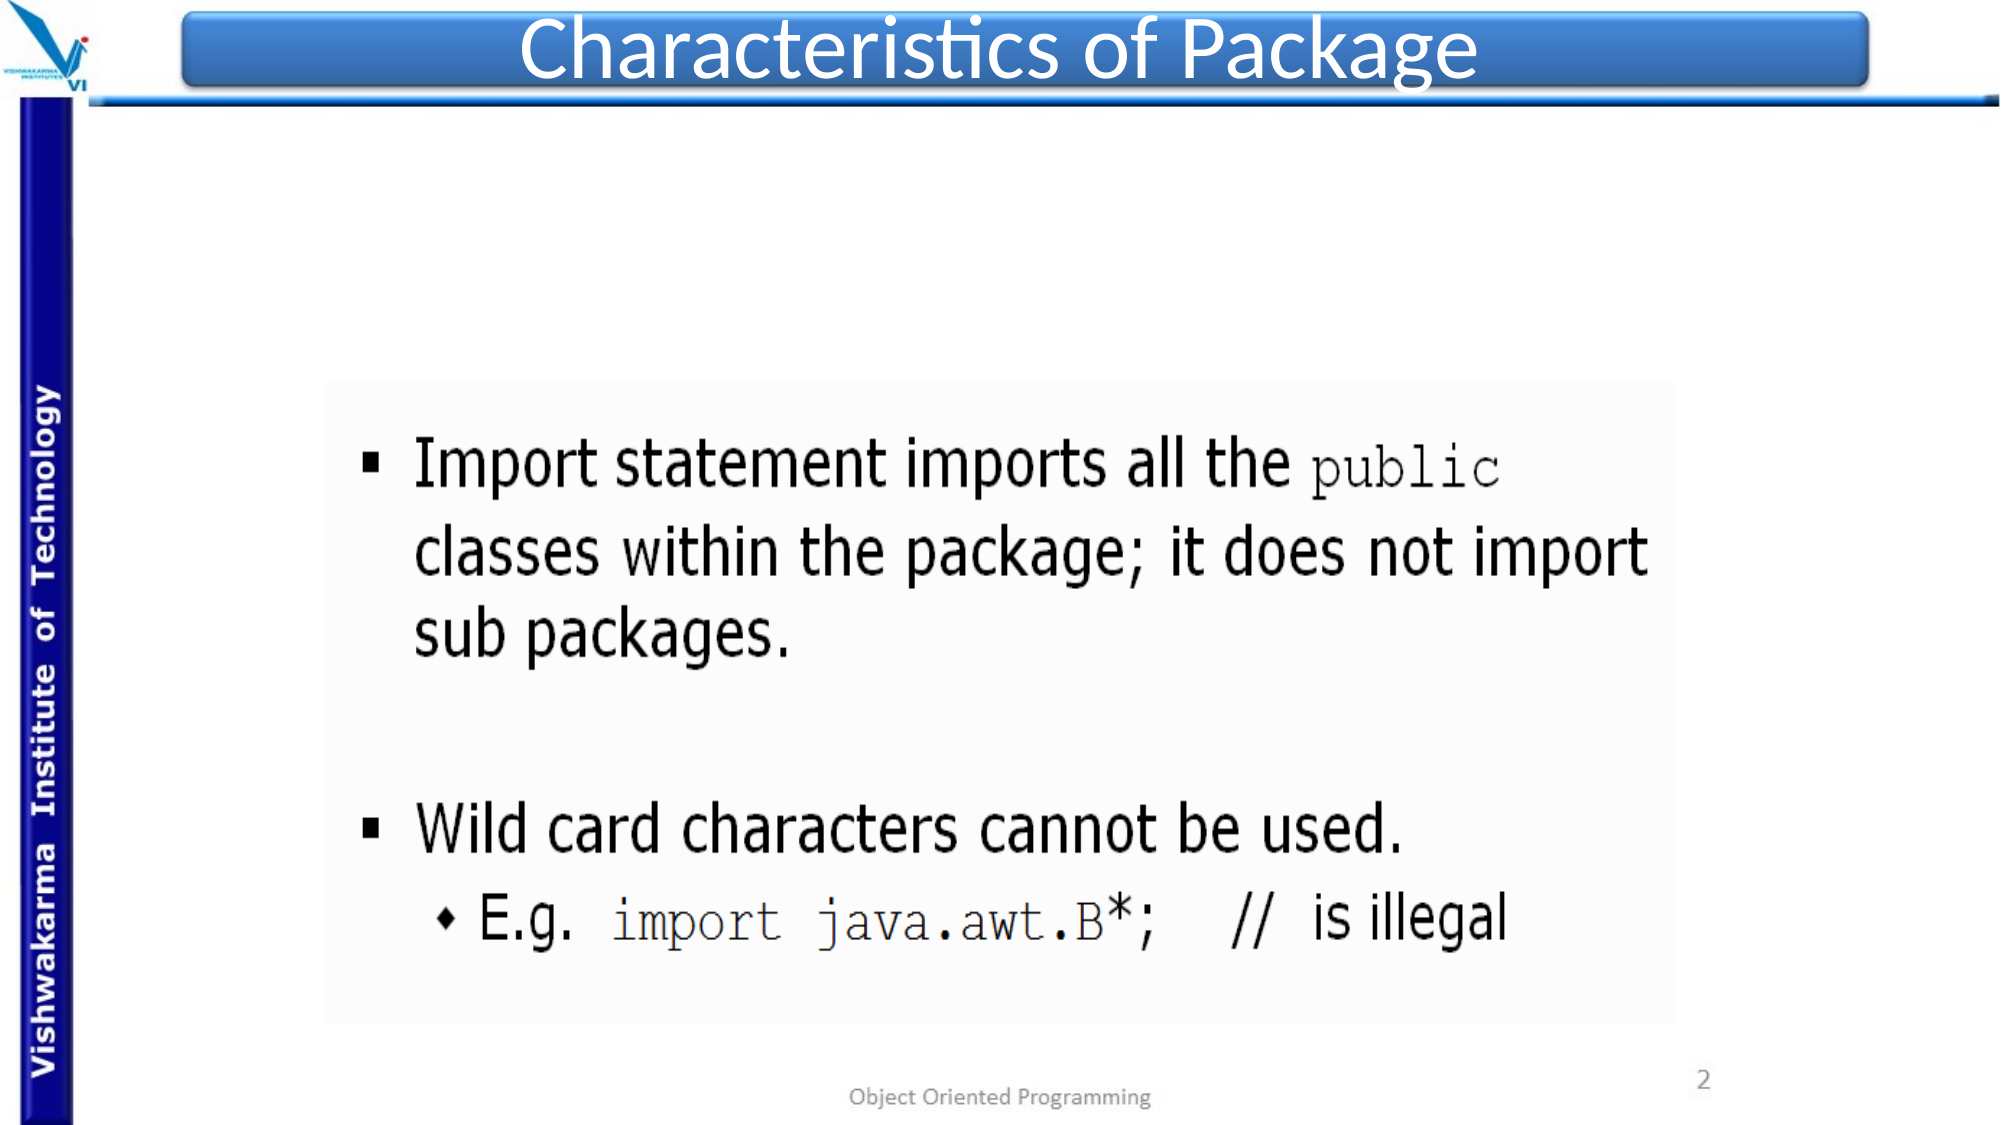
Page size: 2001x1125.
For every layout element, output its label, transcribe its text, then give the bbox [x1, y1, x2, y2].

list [324, 382, 1676, 1026]
title Characteristics of Package [99, 0, 1900, 136]
picture [0, 0, 2001, 1125]
